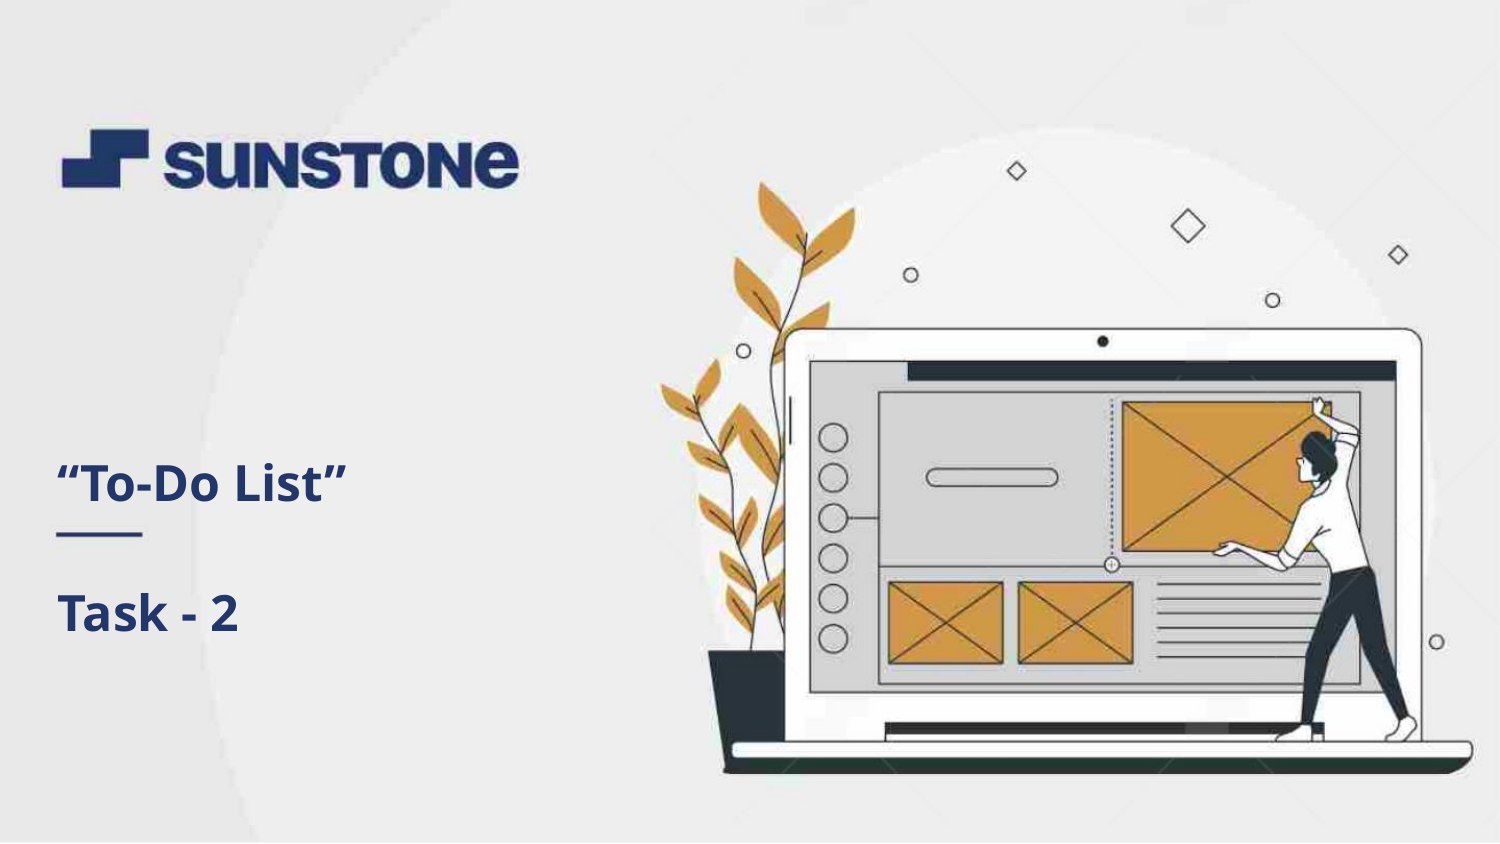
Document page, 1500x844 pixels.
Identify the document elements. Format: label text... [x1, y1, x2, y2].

text_box [0, 0, 1500, 844]
text_box “To-Do List” Task - 2 [57, 441, 580, 642]
